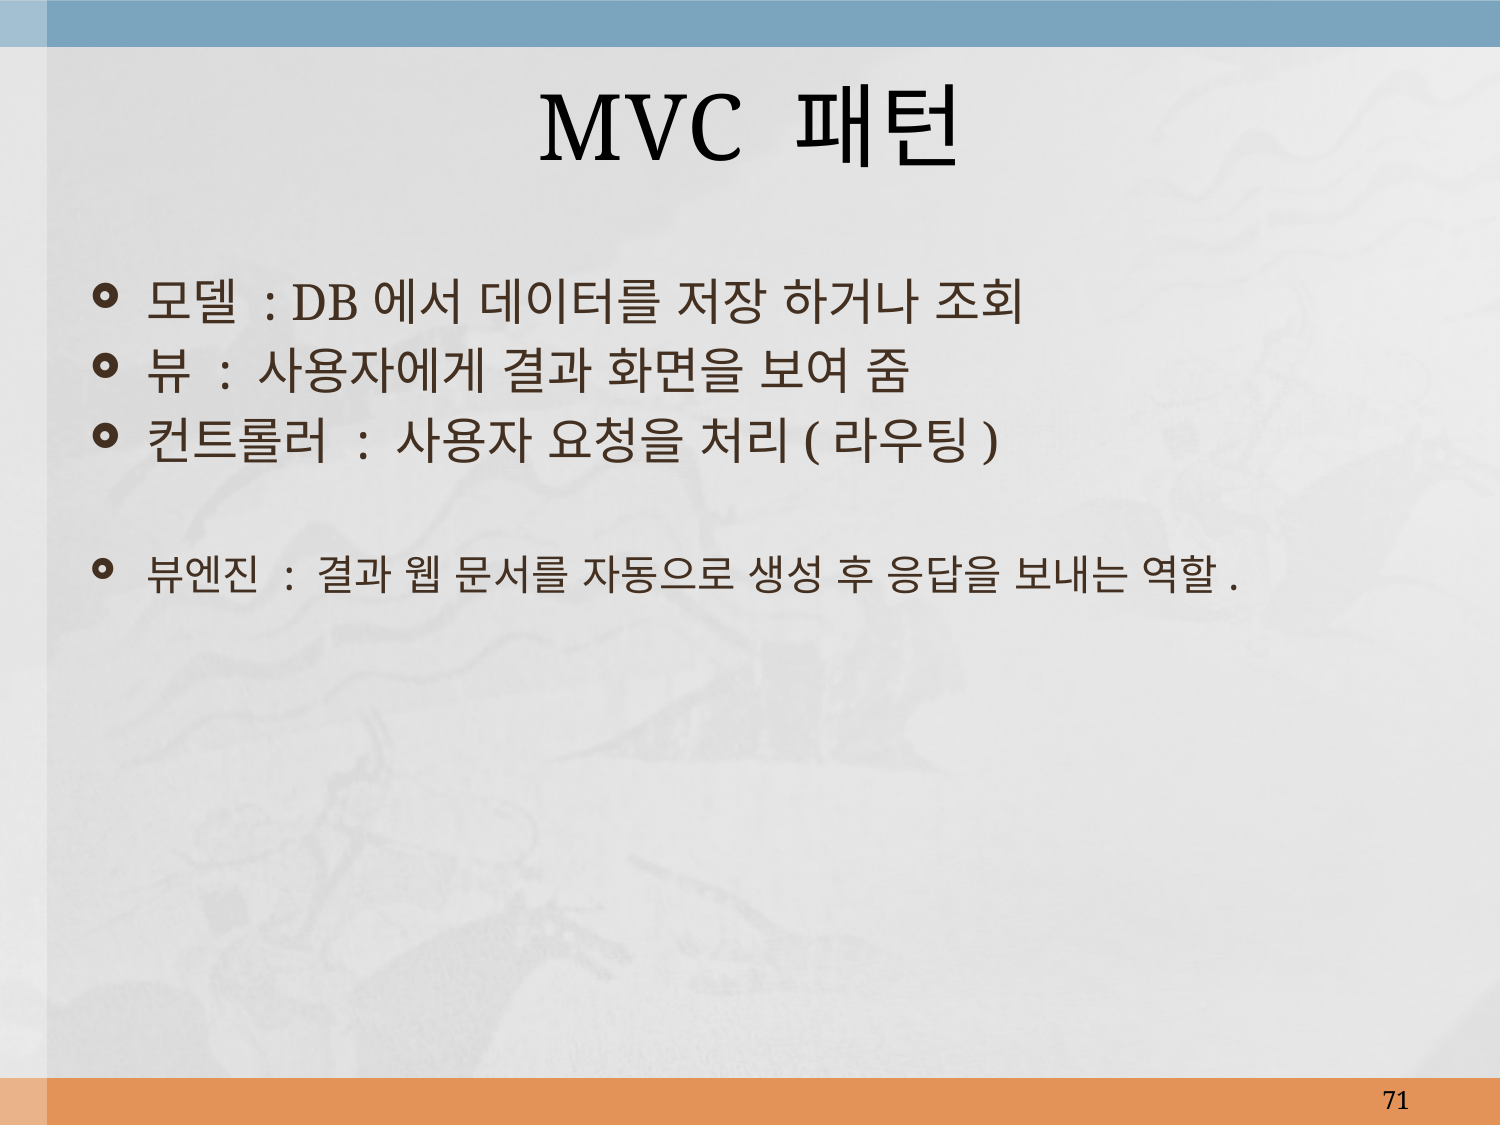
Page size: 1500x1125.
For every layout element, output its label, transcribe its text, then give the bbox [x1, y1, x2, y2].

slide_number 71 [1074, 1078, 1425, 1125]
title MVC 패턴 [49, 46, 1454, 202]
list 모델 : DB에서 데이터를 저장 하거나 조회 뷰 : 사용자에게 결과 화면을 보여 줌 컨트롤러 : 사용자 요청을 처리(라우팅) 뷰엔진 : 결과 웹 문서를 자동으로 생성 후 응답을 보내는 역할. [75, 262, 1459, 1005]
